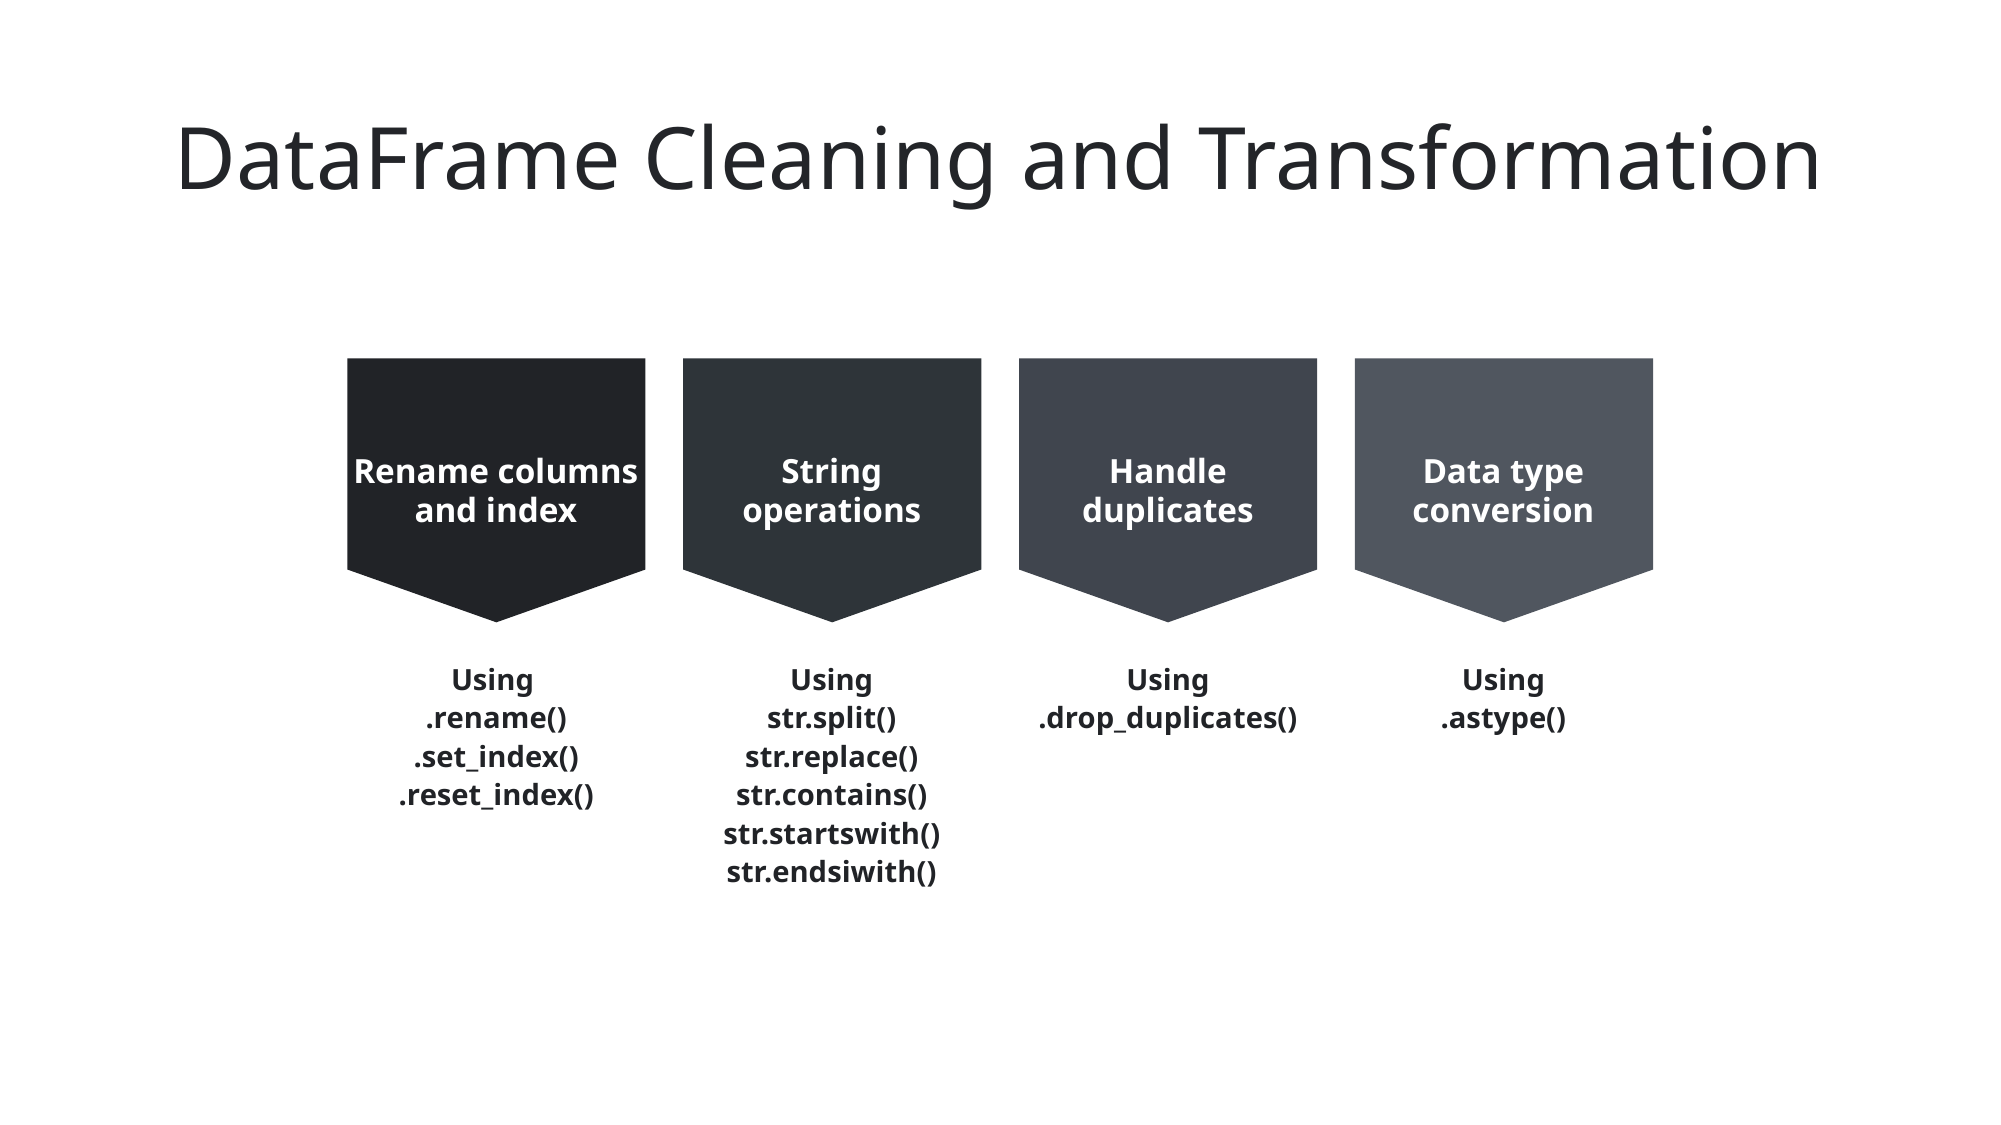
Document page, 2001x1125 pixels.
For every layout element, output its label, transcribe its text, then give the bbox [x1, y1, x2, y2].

text_box Using str.split() str.replace() str.contains() str.startswith() str.endsiwith() [668, 650, 995, 896]
text_box [682, 357, 983, 624]
text_box Using .drop_duplicates() [1004, 650, 1332, 742]
title DataFrame Cleaning and Transformation [137, 102, 1863, 221]
text_box Handle duplicates [1035, 442, 1301, 537]
text_box Using .astype() [1340, 650, 1667, 742]
text_box [1018, 357, 1319, 624]
text_box [1353, 357, 1655, 624]
text_box [346, 357, 647, 442]
text_box Rename columns and index [333, 442, 659, 537]
text_box Using .rename() .set_index() .reset_index() [333, 650, 660, 819]
text_box Data type conversion [1370, 442, 1637, 537]
text_box [346, 537, 647, 624]
text_box String operations [698, 442, 965, 537]
